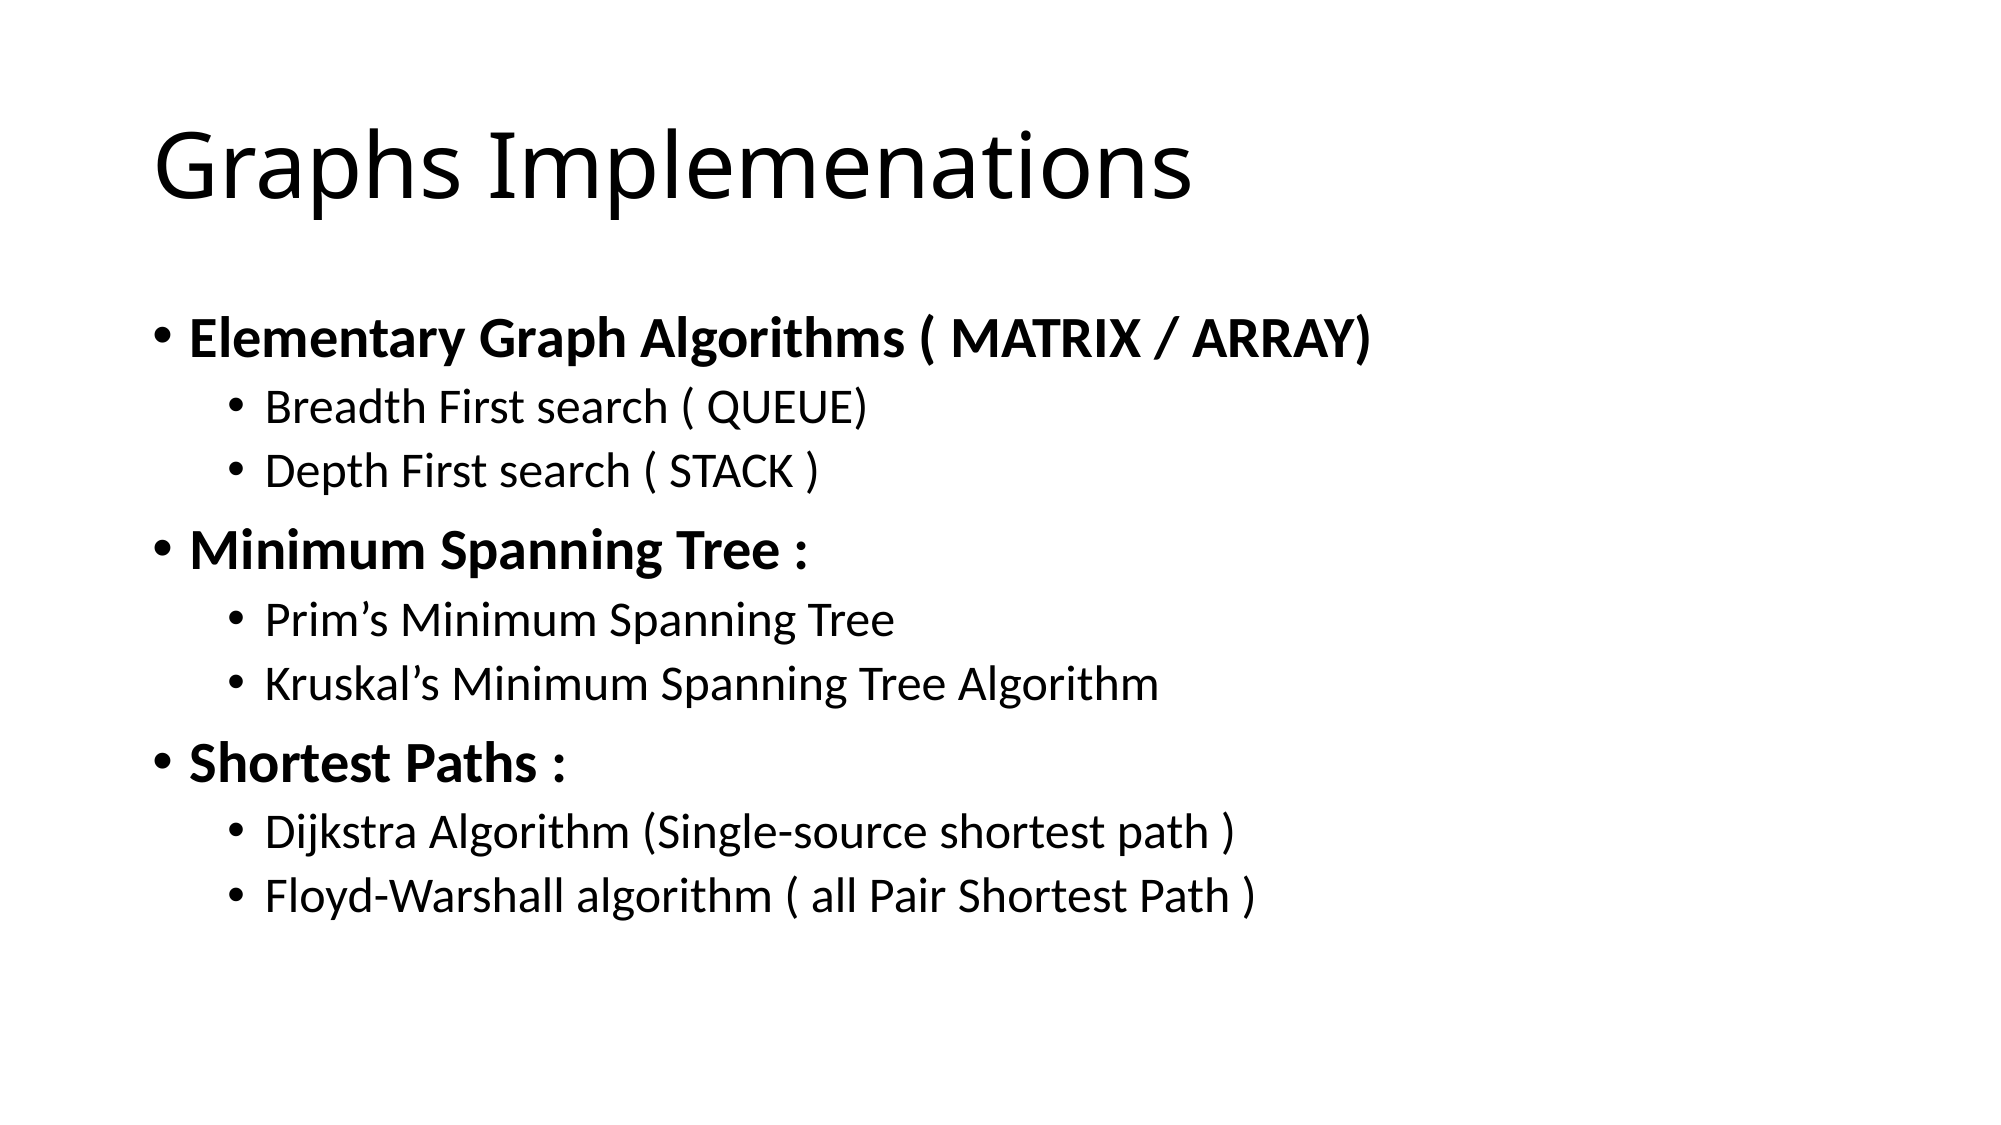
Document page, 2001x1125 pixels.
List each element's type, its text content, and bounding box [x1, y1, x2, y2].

list Elementary Graph Algorithms ( MATRIX / ARRAY) Breadth First search ( QUEUE) Depth First search ( STACK ) Minimum Spanning Tree : Prim’s Minimum Spanning Tree Kruskal’s Minimum Spanning Tree Algorithm Shortest Paths : Dijkstra Algorithm (Single-source shortest path ) Floyd-Warshall algorithm ( all Pair Shortest Path ) [137, 299, 1863, 1014]
title Graphs Implemenations [137, 59, 1863, 278]
